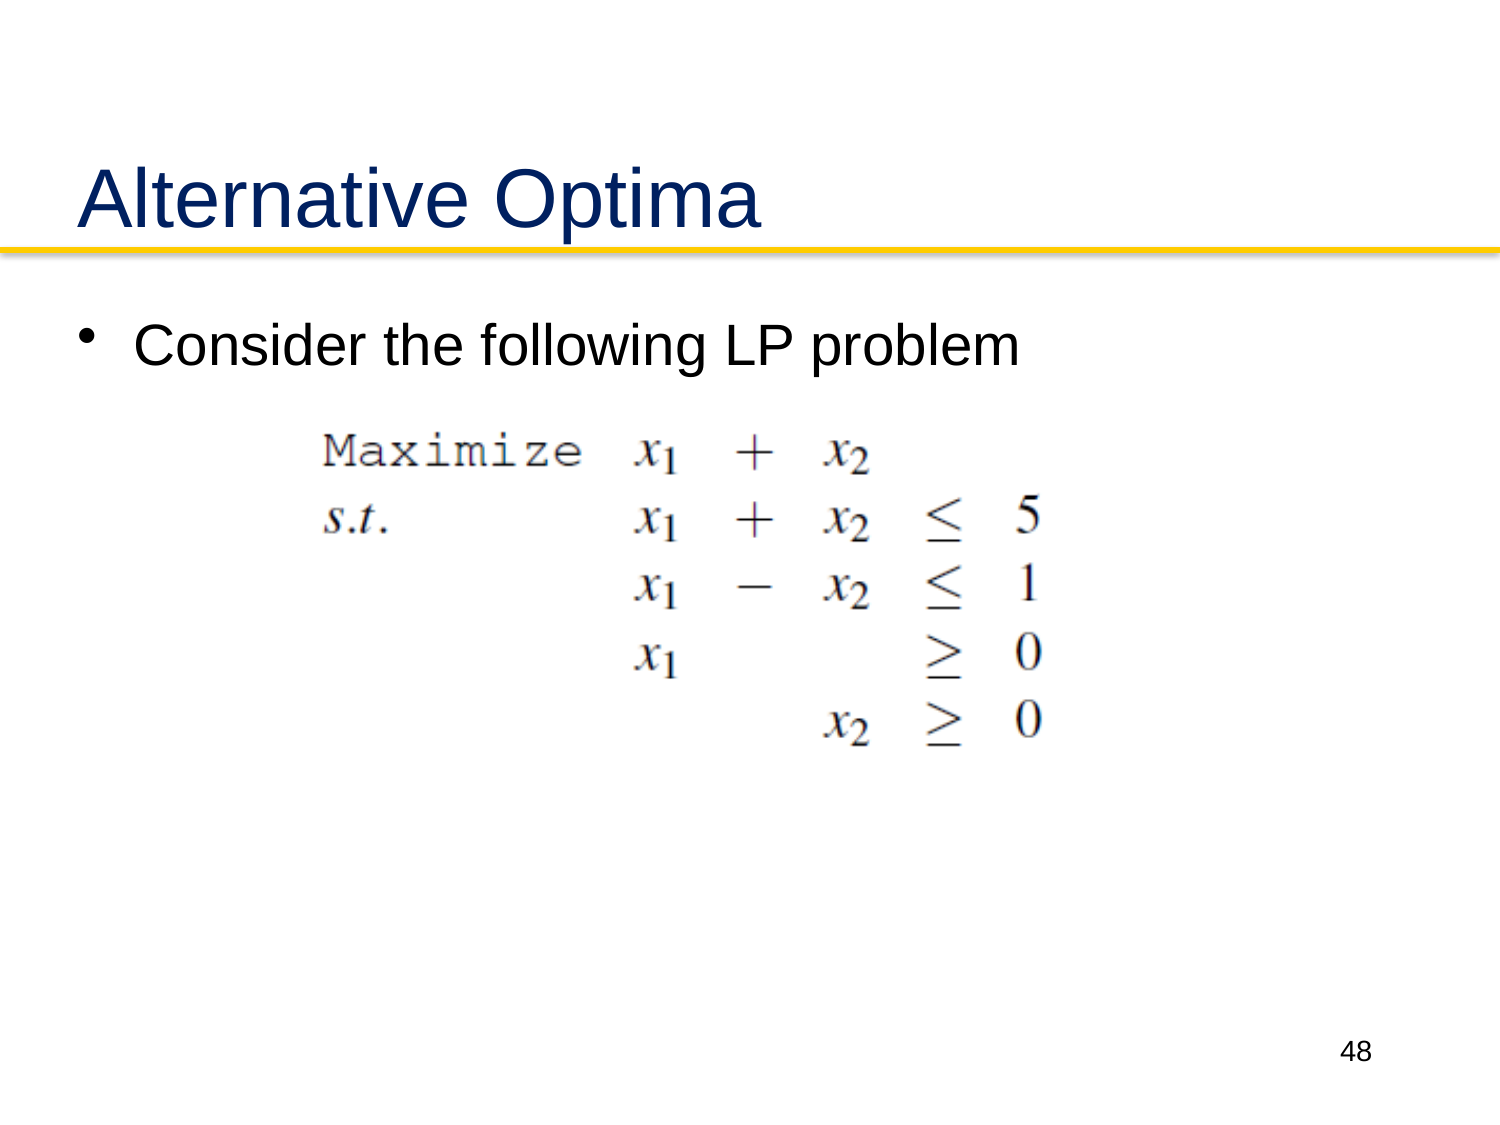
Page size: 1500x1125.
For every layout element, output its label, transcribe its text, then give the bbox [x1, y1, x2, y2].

picture [299, 399, 1080, 779]
title Alternative Optima [62, 99, 1438, 288]
list Consider the following LP problem [62, 299, 1438, 1001]
slide_number 48 [1074, 1024, 1388, 1101]
